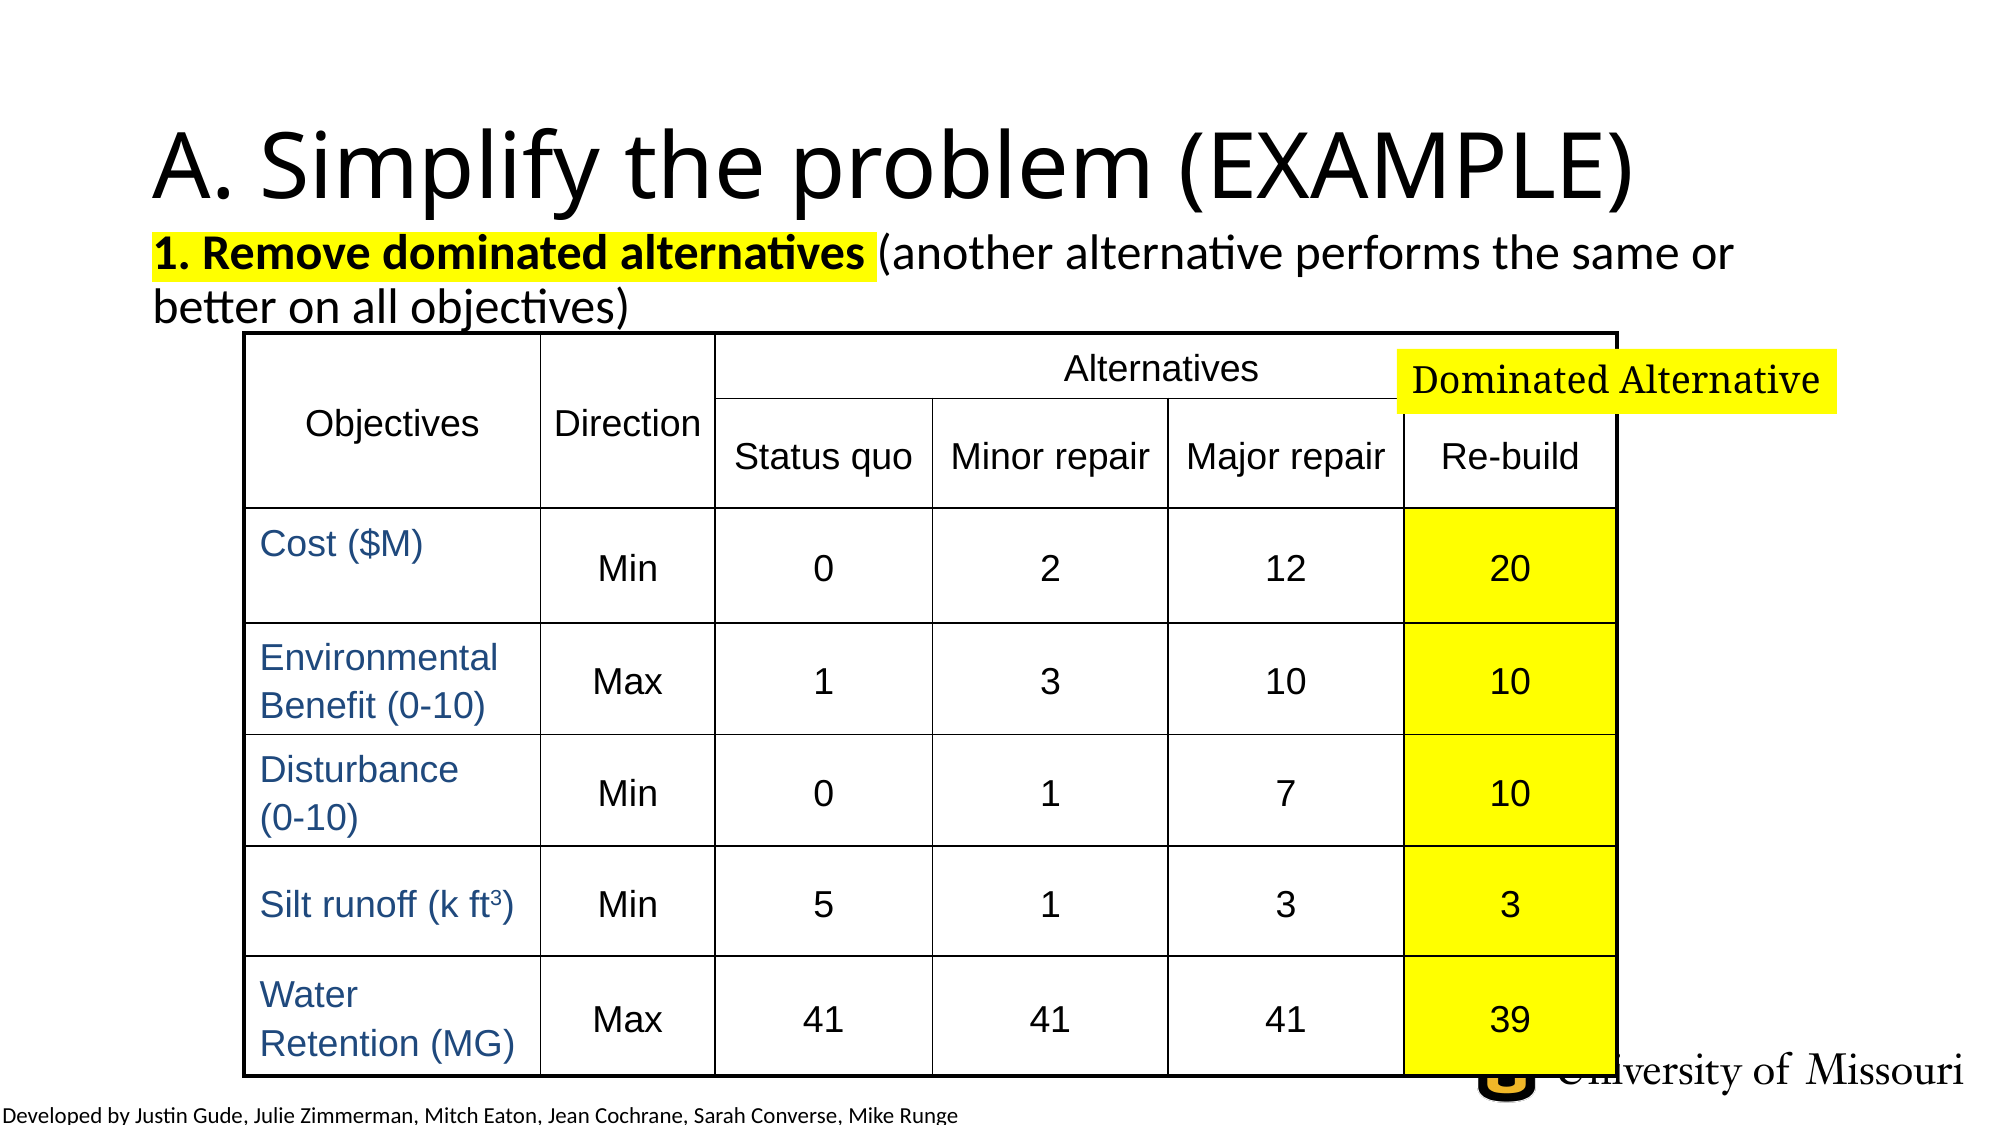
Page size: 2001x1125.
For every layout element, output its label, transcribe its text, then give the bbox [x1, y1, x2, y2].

text_box Dominated Alternative [1396, 348, 1837, 414]
table_cell 0 [716, 509, 932, 622]
table_cell 1 [933, 735, 1167, 845]
table_cell 2 [933, 509, 1167, 622]
table_cell Min [541, 735, 714, 845]
table_cell Max [541, 957, 714, 1074]
table_header Objectives [246, 335, 540, 507]
table_cell 0 [716, 735, 932, 845]
table_cell 1 [933, 847, 1167, 955]
table_cell 20 [1405, 509, 1615, 622]
table_cell 3 [1405, 847, 1615, 955]
table_cell 1 [716, 624, 932, 734]
table_cell Cost ($M) [246, 509, 540, 622]
text_box Developed by Justin Gude, Julie Zimmerman, Mitch Eaton, Jean Cochrane, Sarah Converse, Mike Runge [0, 1092, 1458, 1125]
table_cell 12 [1169, 509, 1403, 622]
table_cell Disturbance (0-10) [246, 735, 540, 845]
table_cell Min [541, 847, 714, 955]
table_cell Major repair [1169, 399, 1403, 507]
table_cell Status quo [716, 399, 932, 507]
table_cell 41 [933, 957, 1167, 1074]
title A. Simplify the problem (EXAMPLE) [137, 59, 1863, 218]
table_cell 7 [1169, 735, 1403, 845]
table_cell Re-build [1405, 414, 1615, 507]
table_cell Silt runoff (k ft3) [246, 847, 540, 955]
table_cell 41 [1169, 957, 1403, 1074]
table_cell 39 [1405, 957, 1615, 1074]
table_cell 3 [933, 624, 1167, 734]
table_cell 41 [716, 957, 932, 1074]
table_cell Min [541, 509, 714, 622]
table_cell 10 [1405, 624, 1615, 734]
table_header Alternatives [716, 335, 1615, 398]
table_cell 10 [1169, 624, 1403, 734]
list 1. Remove dominated alternatives (another alternative performs the same or better on all objectives) [137, 218, 1863, 482]
table_cell 10 [1405, 735, 1615, 845]
table_cell Environmental Benefit (0-10) [246, 624, 540, 734]
picture [1458, 1017, 1982, 1121]
table_header Direction [541, 335, 714, 507]
table_cell 5 [716, 847, 932, 955]
table_cell 3 [1169, 847, 1403, 955]
table_cell Water Retention (MG) [246, 957, 540, 1074]
table_cell Max [541, 624, 714, 734]
table_cell Minor repair [933, 399, 1167, 507]
